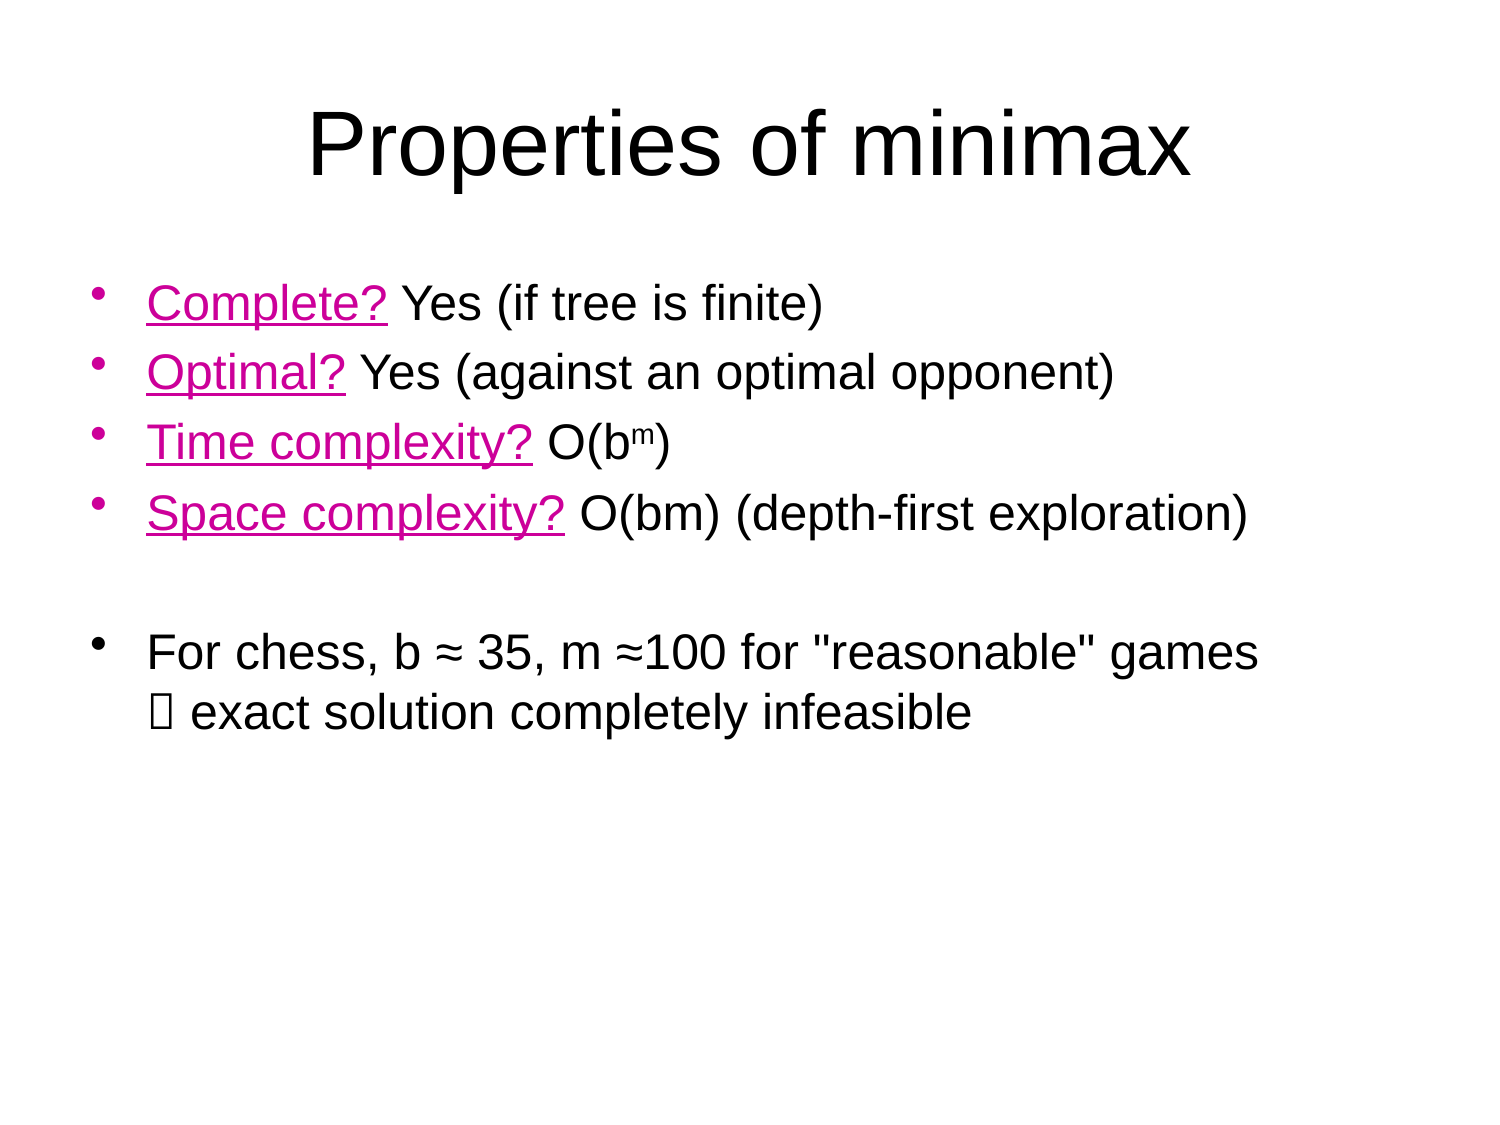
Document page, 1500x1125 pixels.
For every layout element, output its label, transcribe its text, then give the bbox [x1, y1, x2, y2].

list Complete? Yes (if tree is finite) Optimal? Yes (against an optimal opponent) Time complexity? O(bm) Space complexity? O(bm) (depth-first exploration) For chess, b ≈ 35, m ≈100 for "reasonable" games  exact solution completely infeasible [75, 262, 1425, 1005]
title Properties of minimax [75, 45, 1425, 233]
